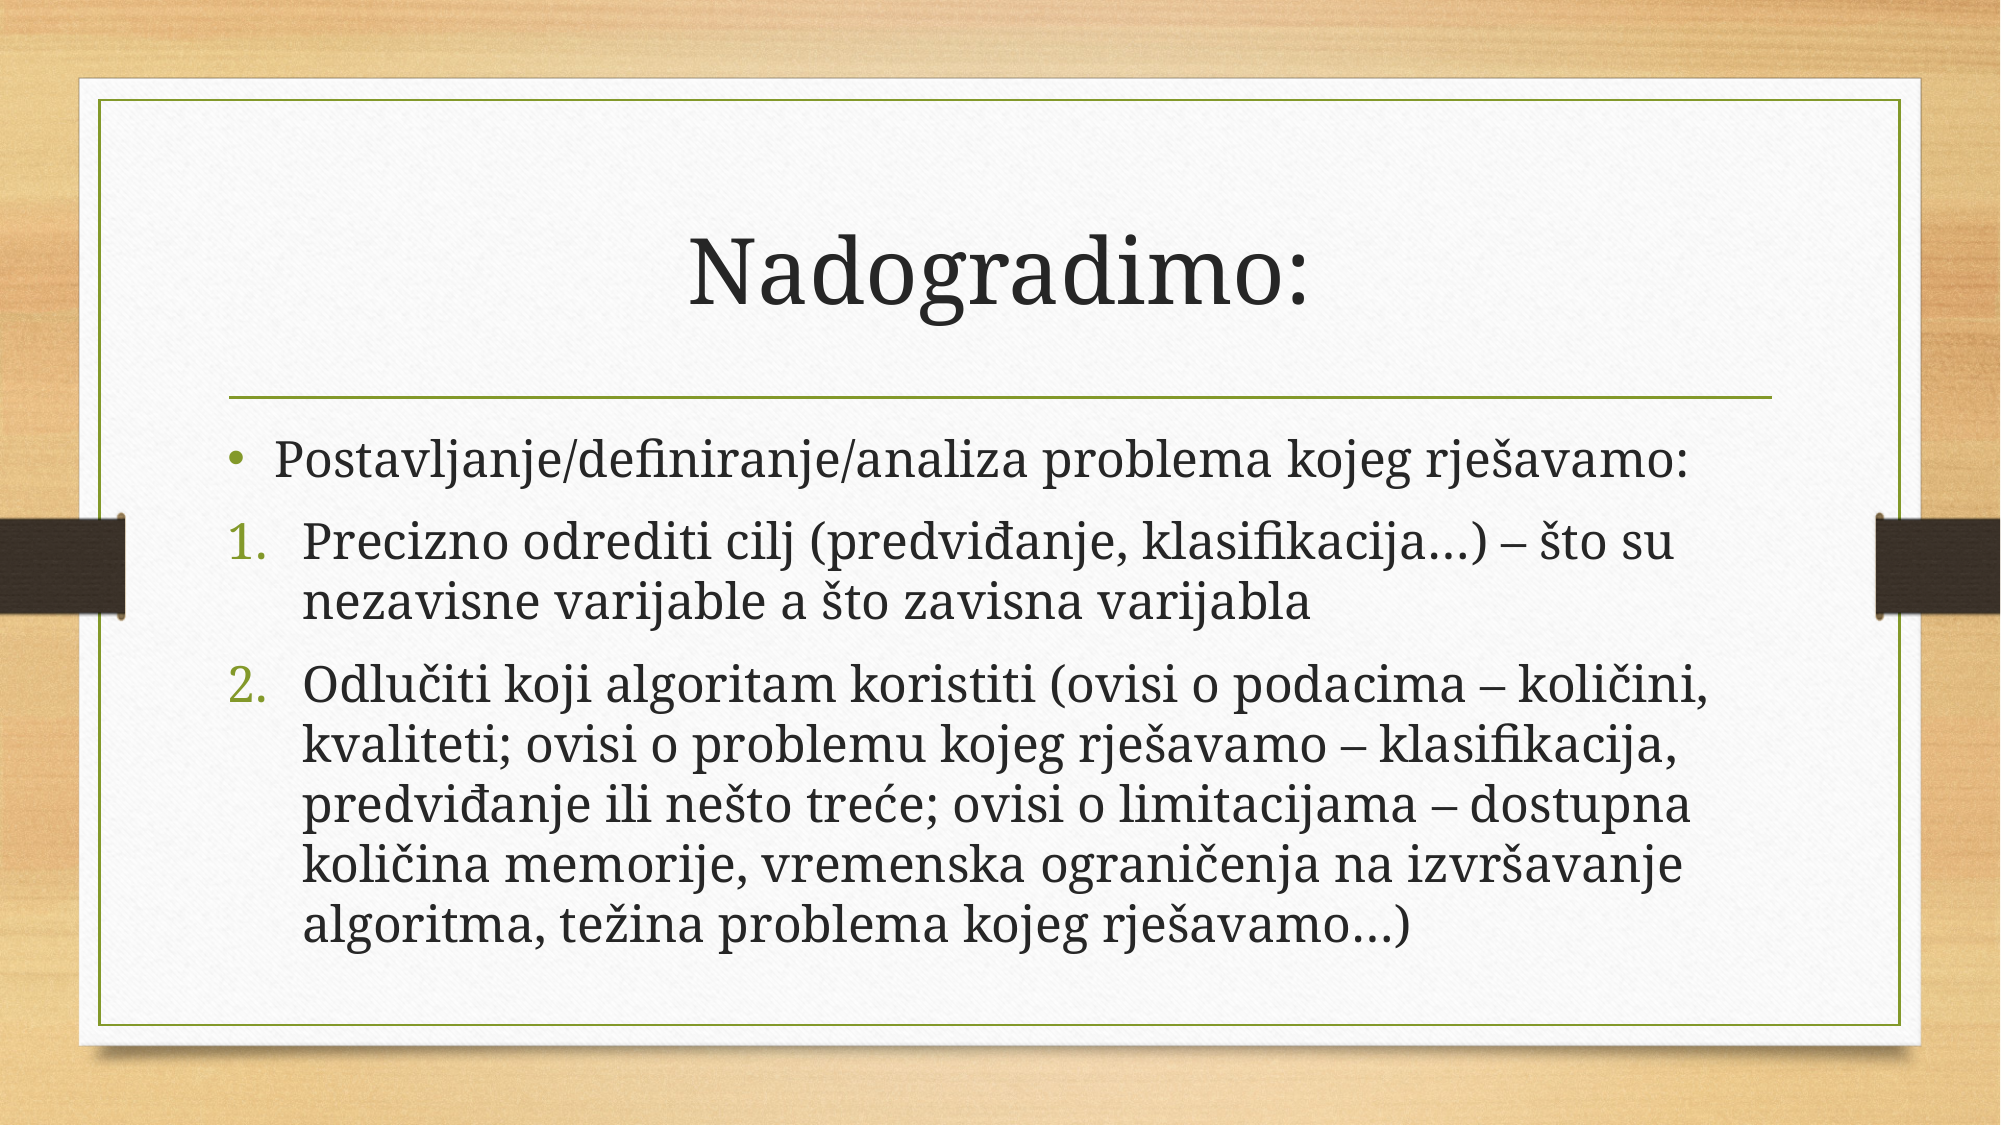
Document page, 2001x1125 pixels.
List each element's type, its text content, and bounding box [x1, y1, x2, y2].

picture [0, 0, 2001, 1125]
list Postavljanje/definiranje/analiza problema kojeg rješavamo: Precizno odrediti cilj (predviđanje, klasifikacija…) – što su nezavisne varijable a što zavisna varijabla Odlučiti koji algoritam koristiti (ovisi o podacima – količini, kvaliteti; ovisi o problemu kojeg rješavamo – klasifikacija, predviđanje ili nešto treće; ovisi o limitacijama – dostupna količina memorije, vremenska ograničenja na izvršavanje algoritma, težina problema kojeg rješavamo…) [212, 419, 1788, 964]
title Nadogradimo: [212, 161, 1788, 375]
